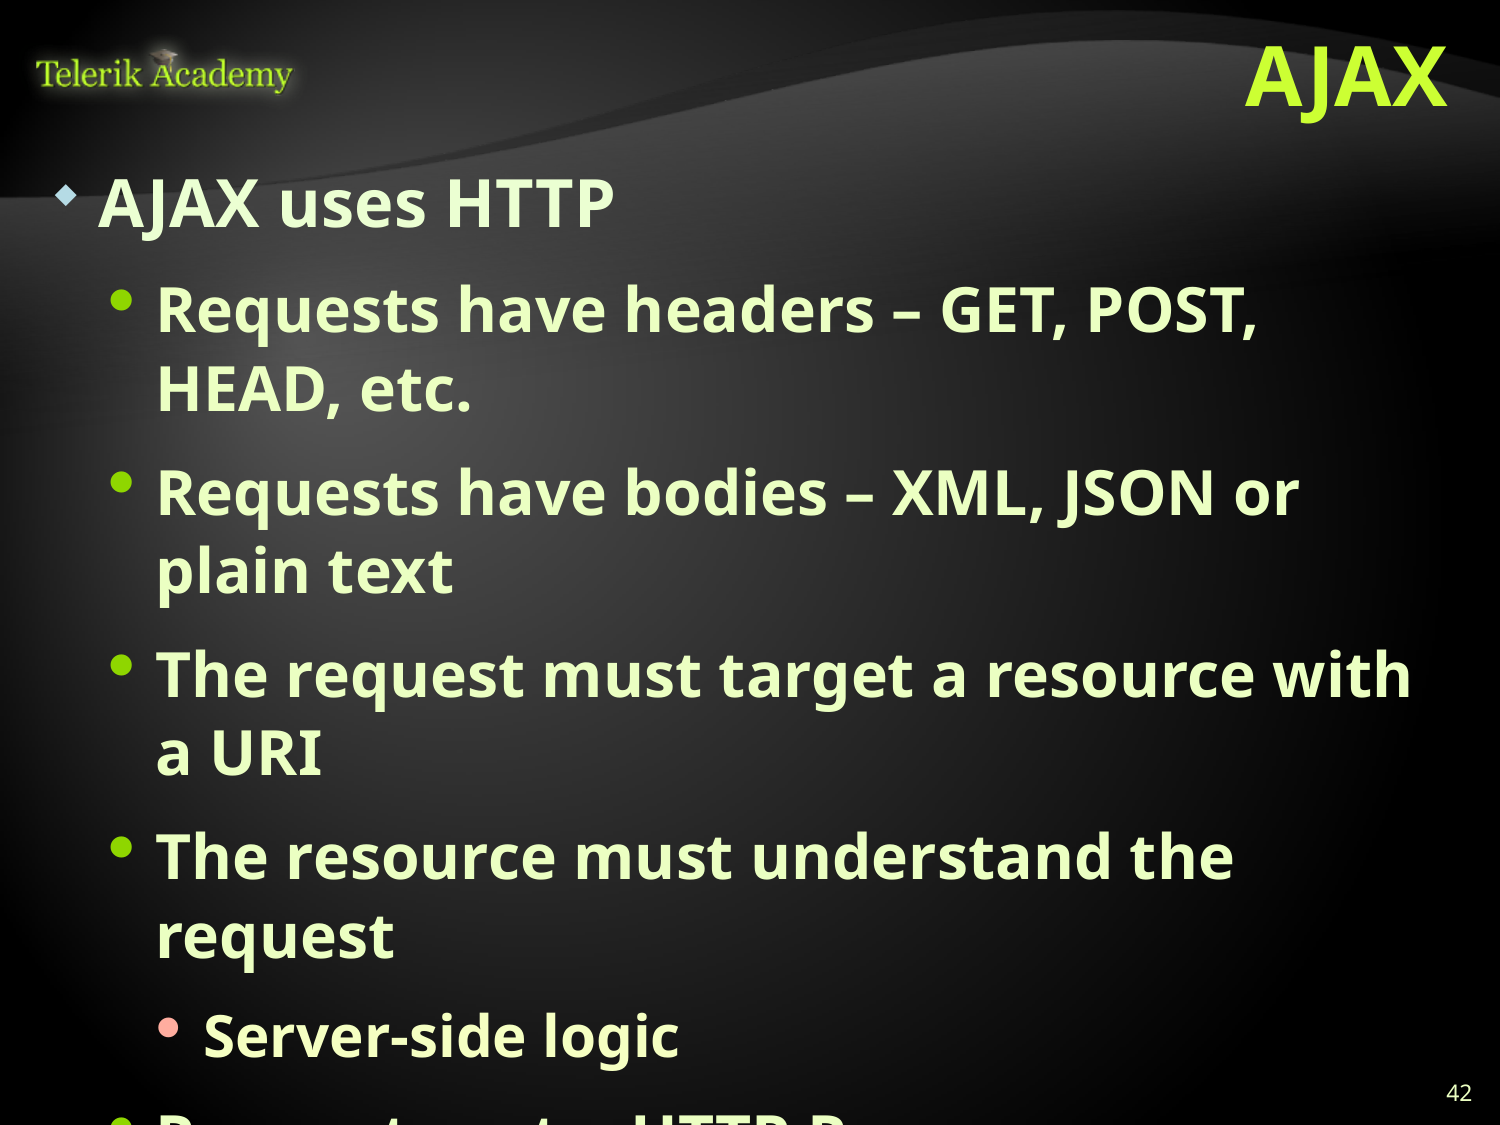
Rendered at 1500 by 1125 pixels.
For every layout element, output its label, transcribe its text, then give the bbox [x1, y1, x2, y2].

title AJAX [300, 12, 1463, 149]
list AJAX uses HTTP Requests have headers – GET, POST, HEAD, etc. Requests have bodies – XML, JSON or plain text The request must target a resource with a URI The resource must understand the request Server-side logic Requests get a HTTP Response Header with a body [37, 149, 1463, 1100]
slide_number 42 [1412, 1074, 1488, 1113]
picture [0, 0, 1500, 1125]
